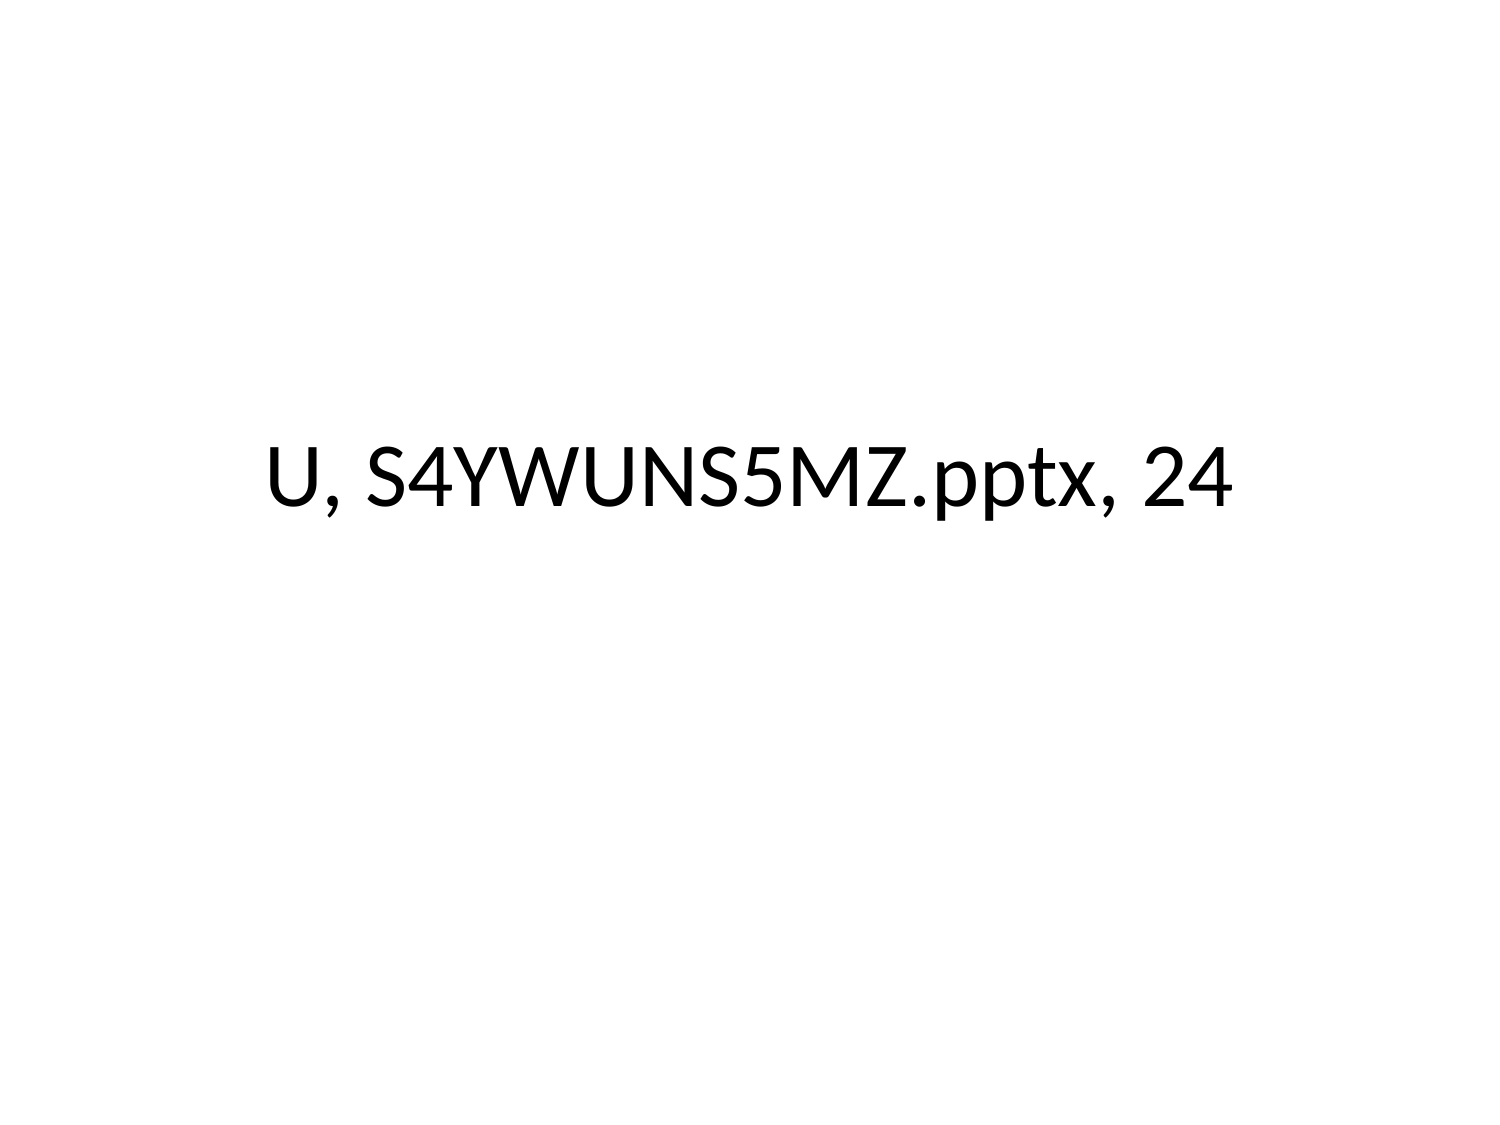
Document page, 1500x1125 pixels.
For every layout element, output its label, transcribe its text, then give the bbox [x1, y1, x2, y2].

title U, S4YWUNS5MZ.pptx, 24 [112, 349, 1388, 591]
